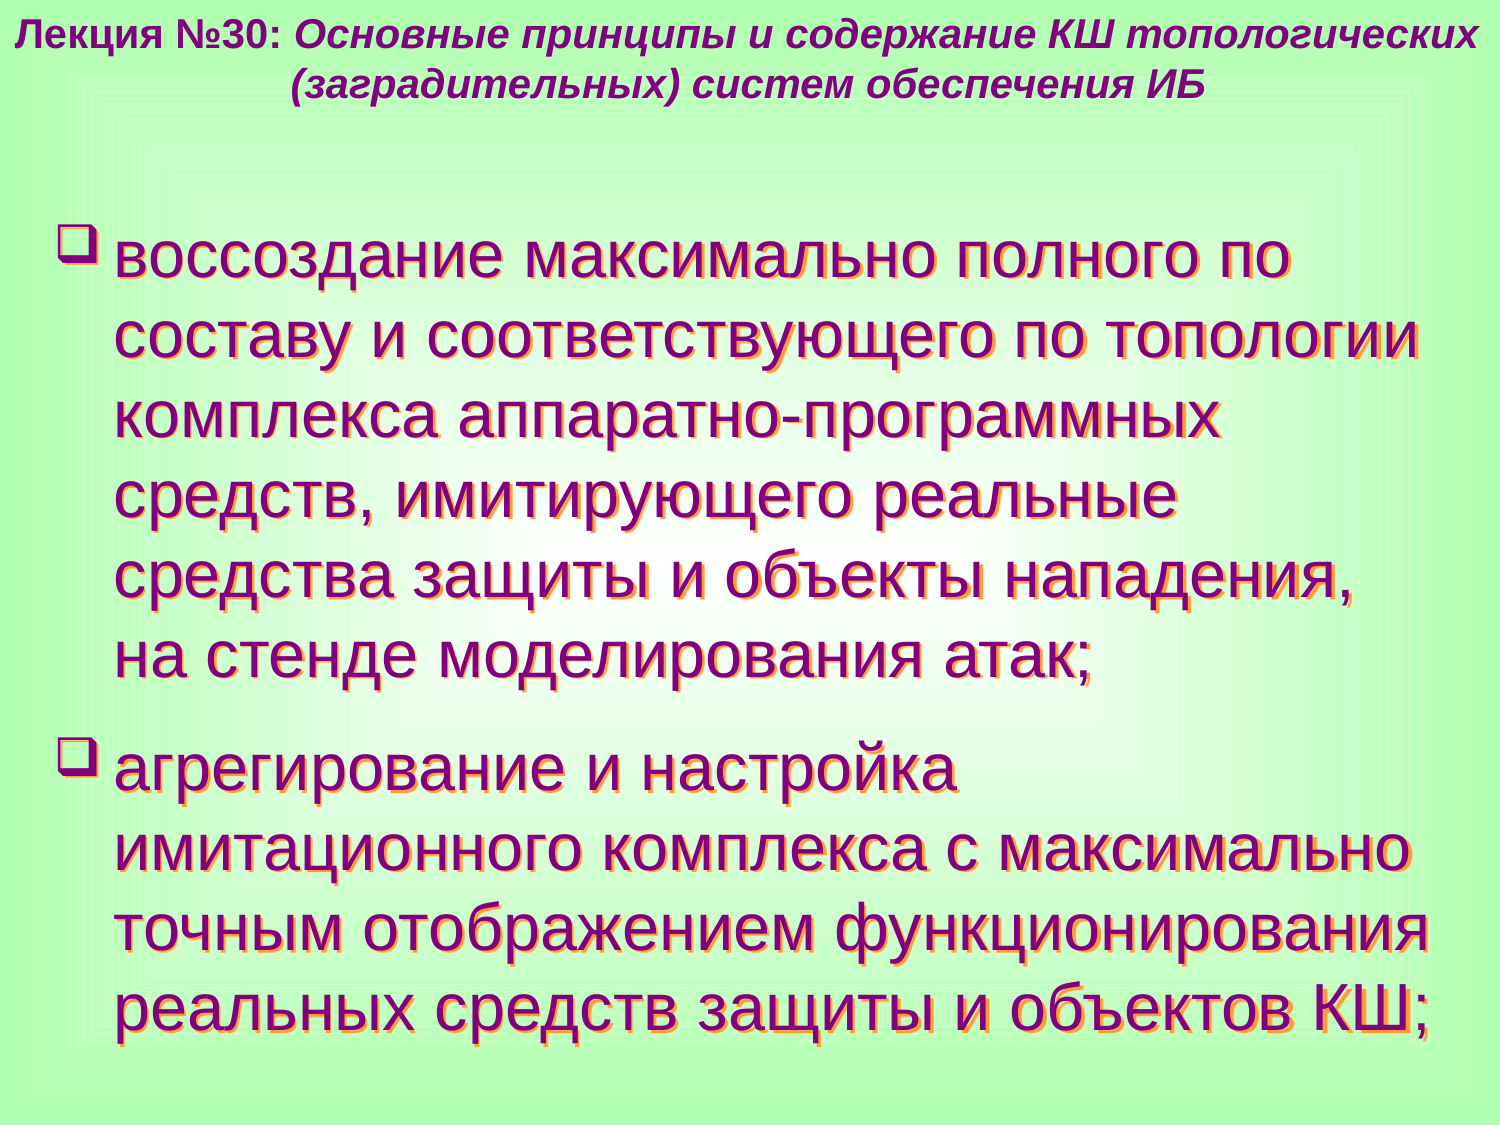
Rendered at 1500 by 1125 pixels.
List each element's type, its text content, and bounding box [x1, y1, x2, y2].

text_box воссоздание максимально полного по составу и соответствующего по топологии комплекса аппаратно-программных средств, имитирующего реальные средства защиты и объекты нападения, на стенде моделирования атак; агрегирование и настройка имитационного комплекса с максимально точным отображением функционирования реальных средств защиты и объектов КШ; [39, 203, 1451, 1051]
text_box Лекция №30: Основные принципы и содержание КШ топологических (заградительных) систем обеспечения ИБ [0, 0, 1500, 115]
